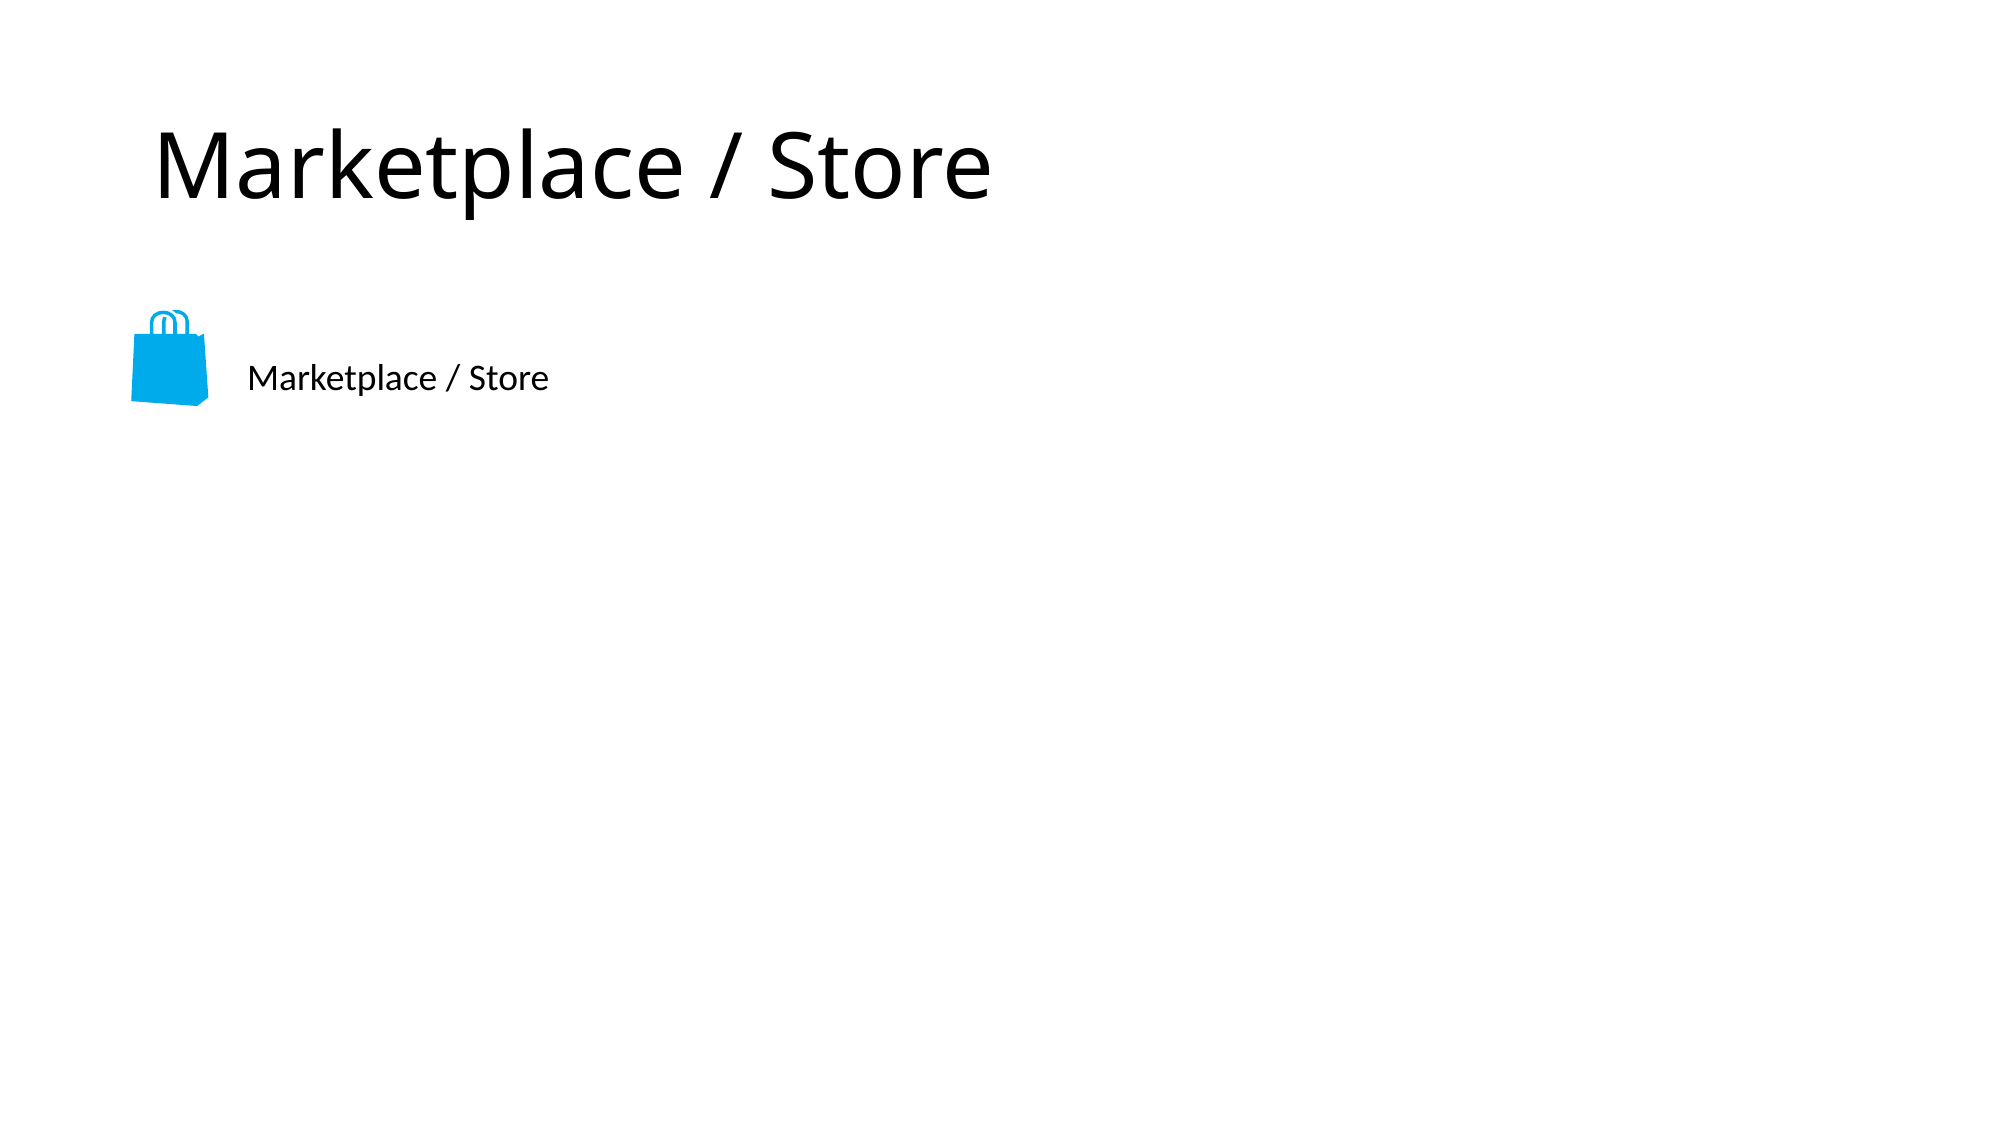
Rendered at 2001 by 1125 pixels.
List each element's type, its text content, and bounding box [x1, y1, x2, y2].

title Marketplace / Store [137, 59, 1863, 278]
text_box Marketplace / Store [232, 345, 589, 406]
picture [127, 305, 209, 407]
picture [198, 399, 209, 407]
picture [154, 315, 172, 333]
